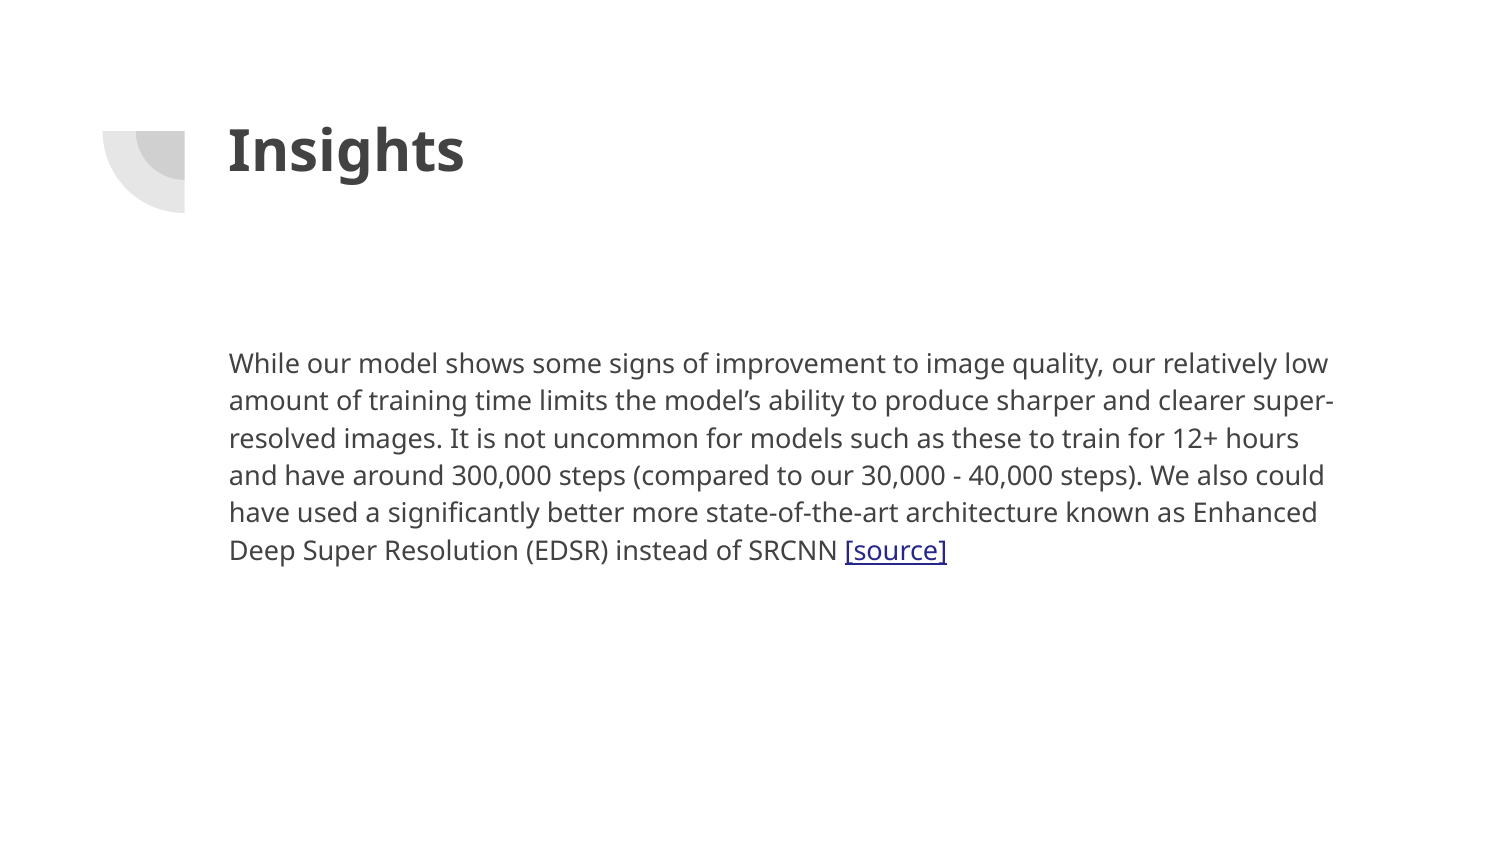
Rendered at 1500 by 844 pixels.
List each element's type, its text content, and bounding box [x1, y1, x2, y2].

title Insights [213, 98, 1368, 270]
list While our model shows some signs of improvement to image quality, our relatively low amount of training time limits the model’s ability to produce sharper and clearer super-resolved images. It is not uncommon for models such as these to train for 12+ hours and have around 300,000 steps (compared to our 30,000 - 40,000 steps). We also could have used a significantly better more state-of-the-art architecture known as Enhanced Deep Super Resolution (EDSR) instead of SRCNN [source] [213, 326, 1368, 832]
